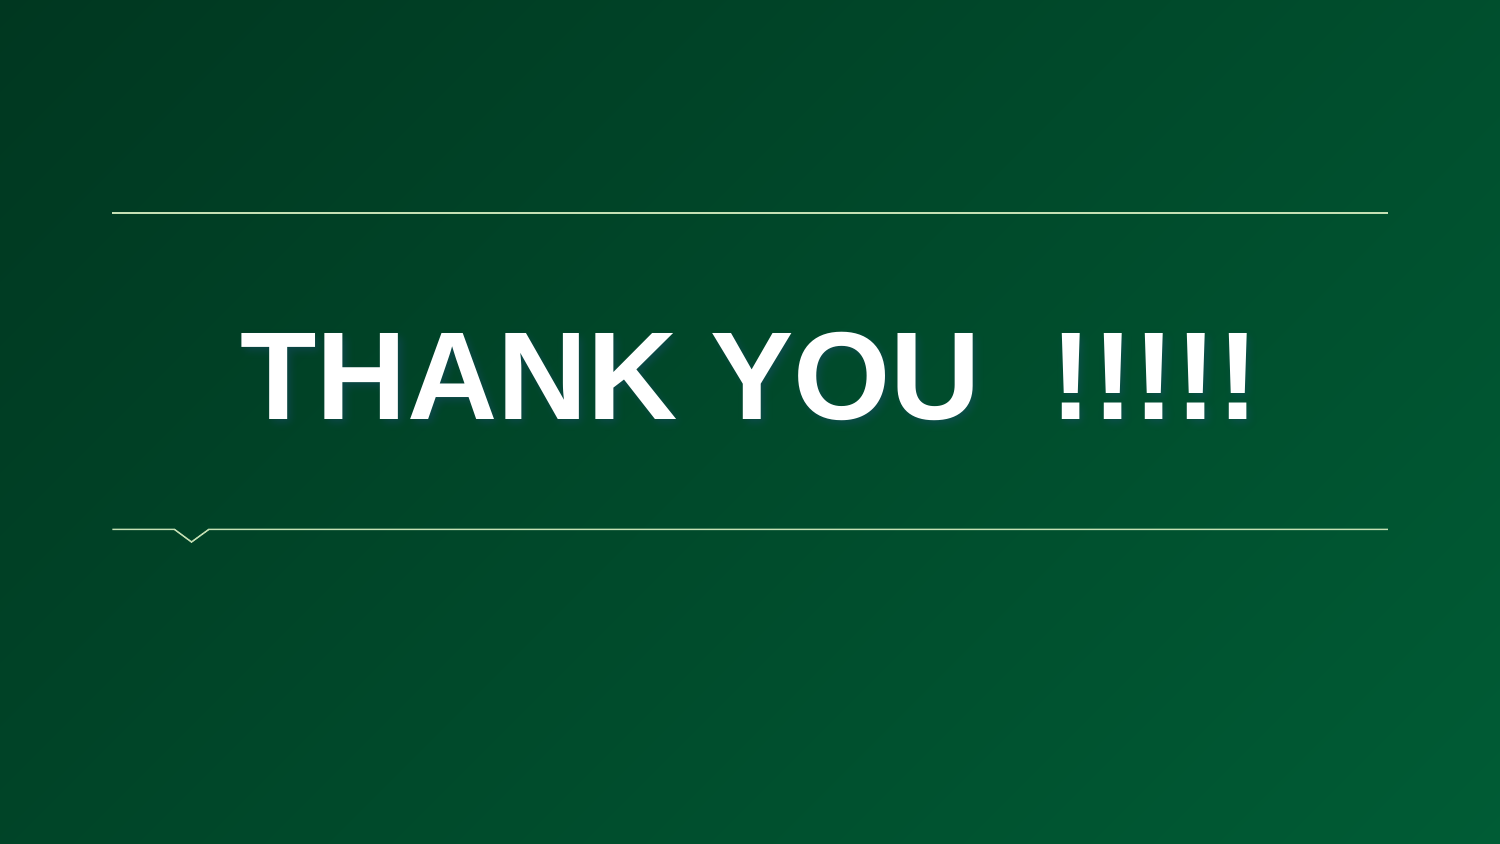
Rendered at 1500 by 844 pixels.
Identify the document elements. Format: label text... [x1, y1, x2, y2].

title THANK YOU !!!!! [112, 240, 1388, 514]
